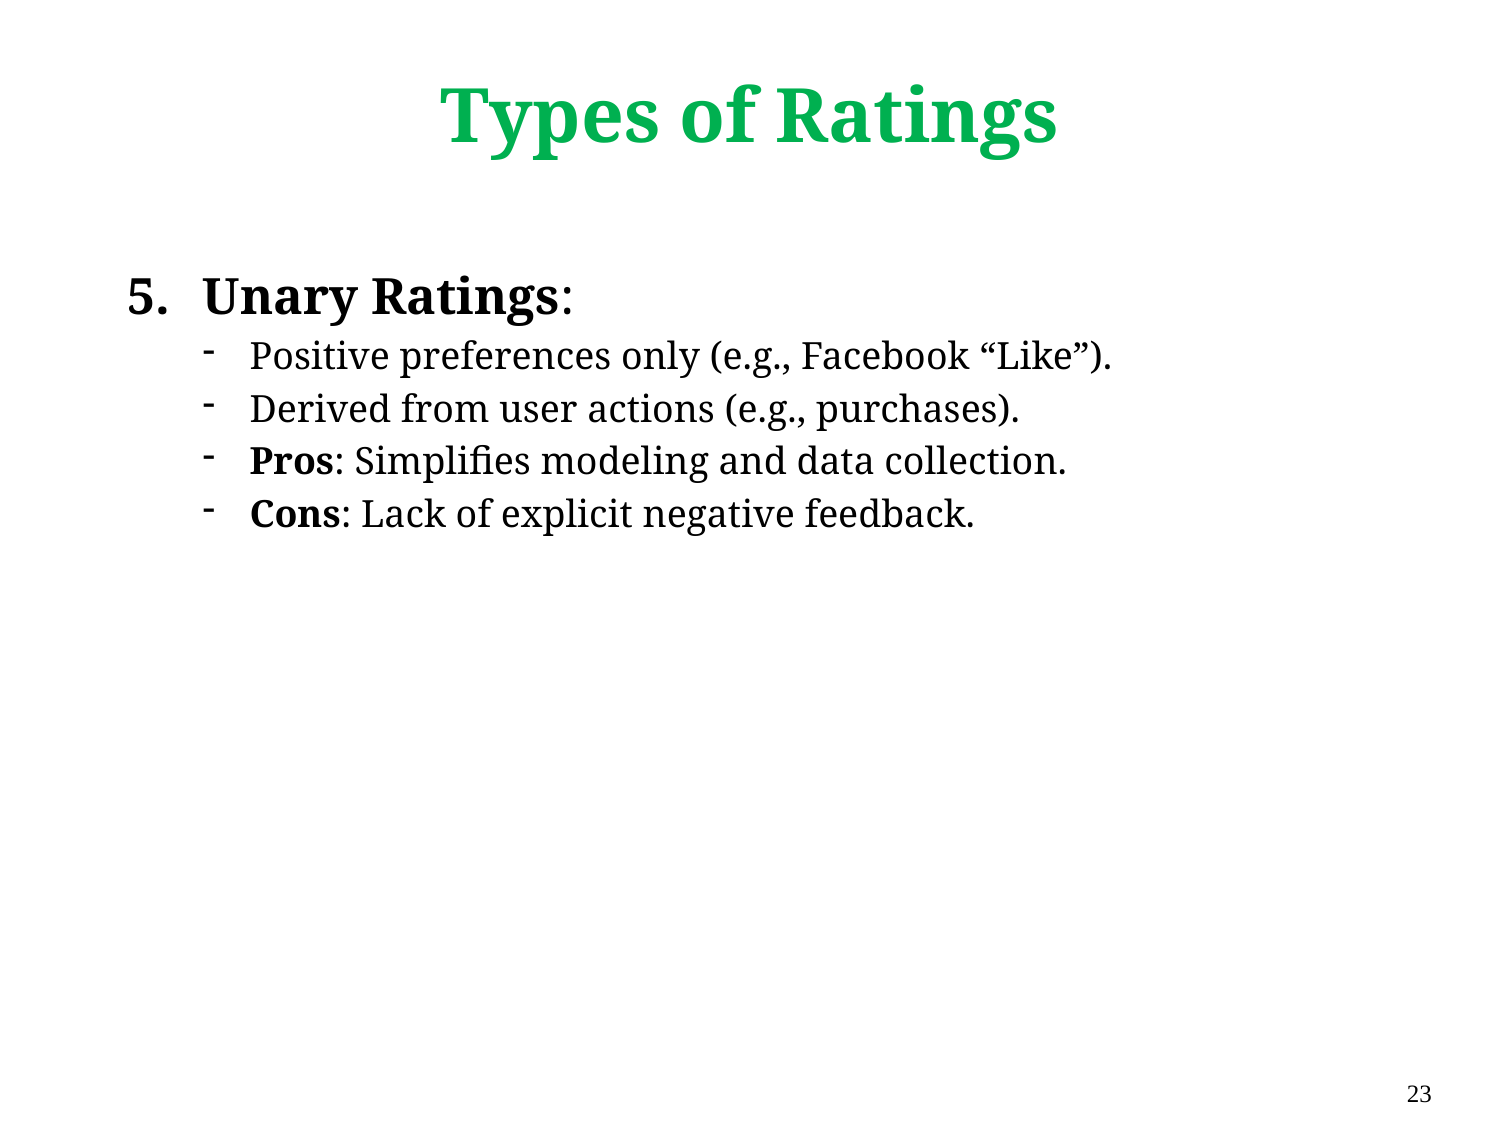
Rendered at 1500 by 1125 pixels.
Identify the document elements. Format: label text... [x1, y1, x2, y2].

title Types of Ratings [112, 37, 1388, 188]
slide_number 23 [1096, 1070, 1448, 1118]
list Unary Ratings: Positive preferences only (e.g., Facebook “Like”). Derived from user actions (e.g., purchases). Pros: Simplifies modeling and data collection. Cons: Lack of explicit negative feedback. [112, 257, 1388, 1108]
